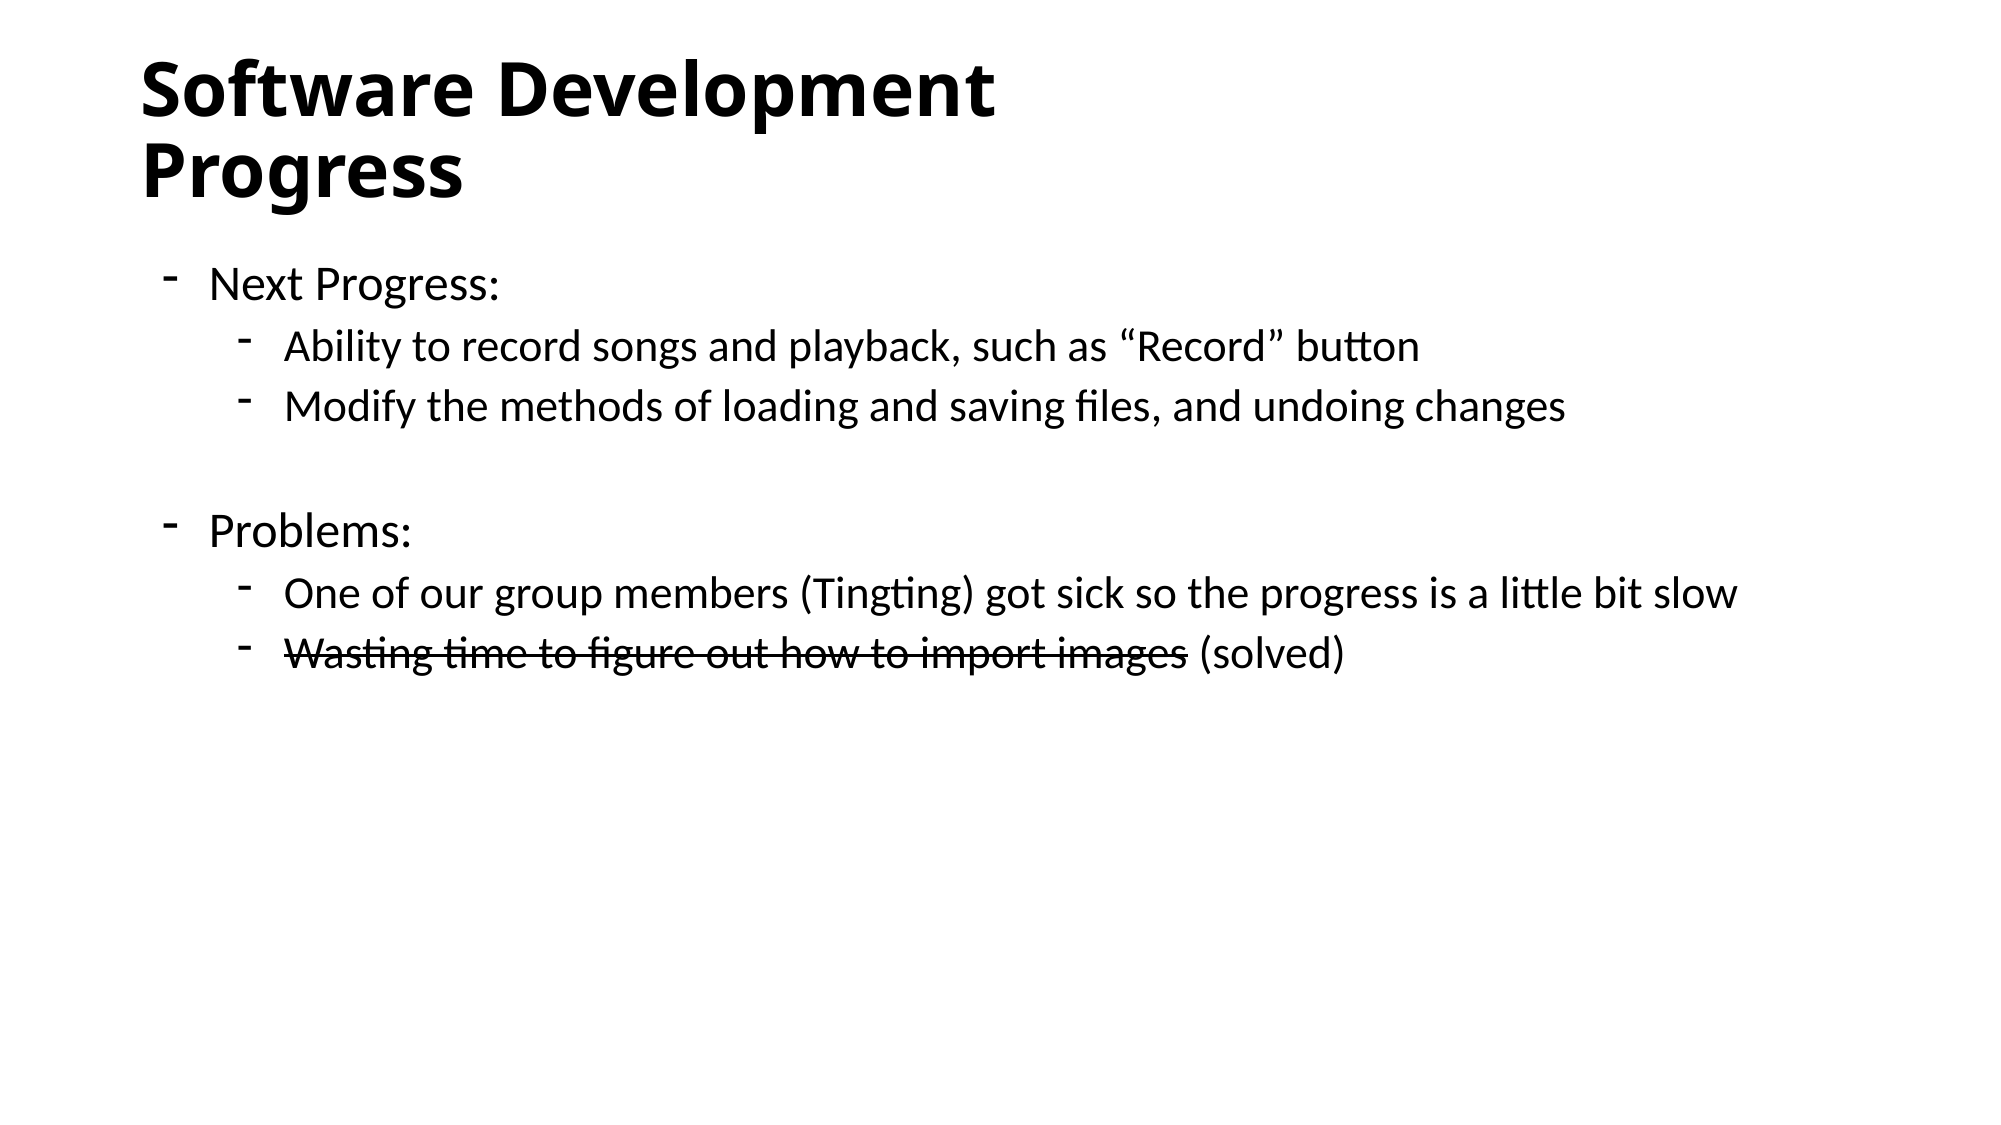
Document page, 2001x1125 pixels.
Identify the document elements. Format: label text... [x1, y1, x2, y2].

list Next Progress: Ability to record songs and playback, such as “Record” button Modify the methods of loading and saving files, and undoing changes Problems: One of our group members (Tingting) got sick so the progress is a little bit slow Wasting time to figure out how to import images (solved) [147, 249, 1827, 875]
title Software Development Progress [125, 133, 1155, 222]
